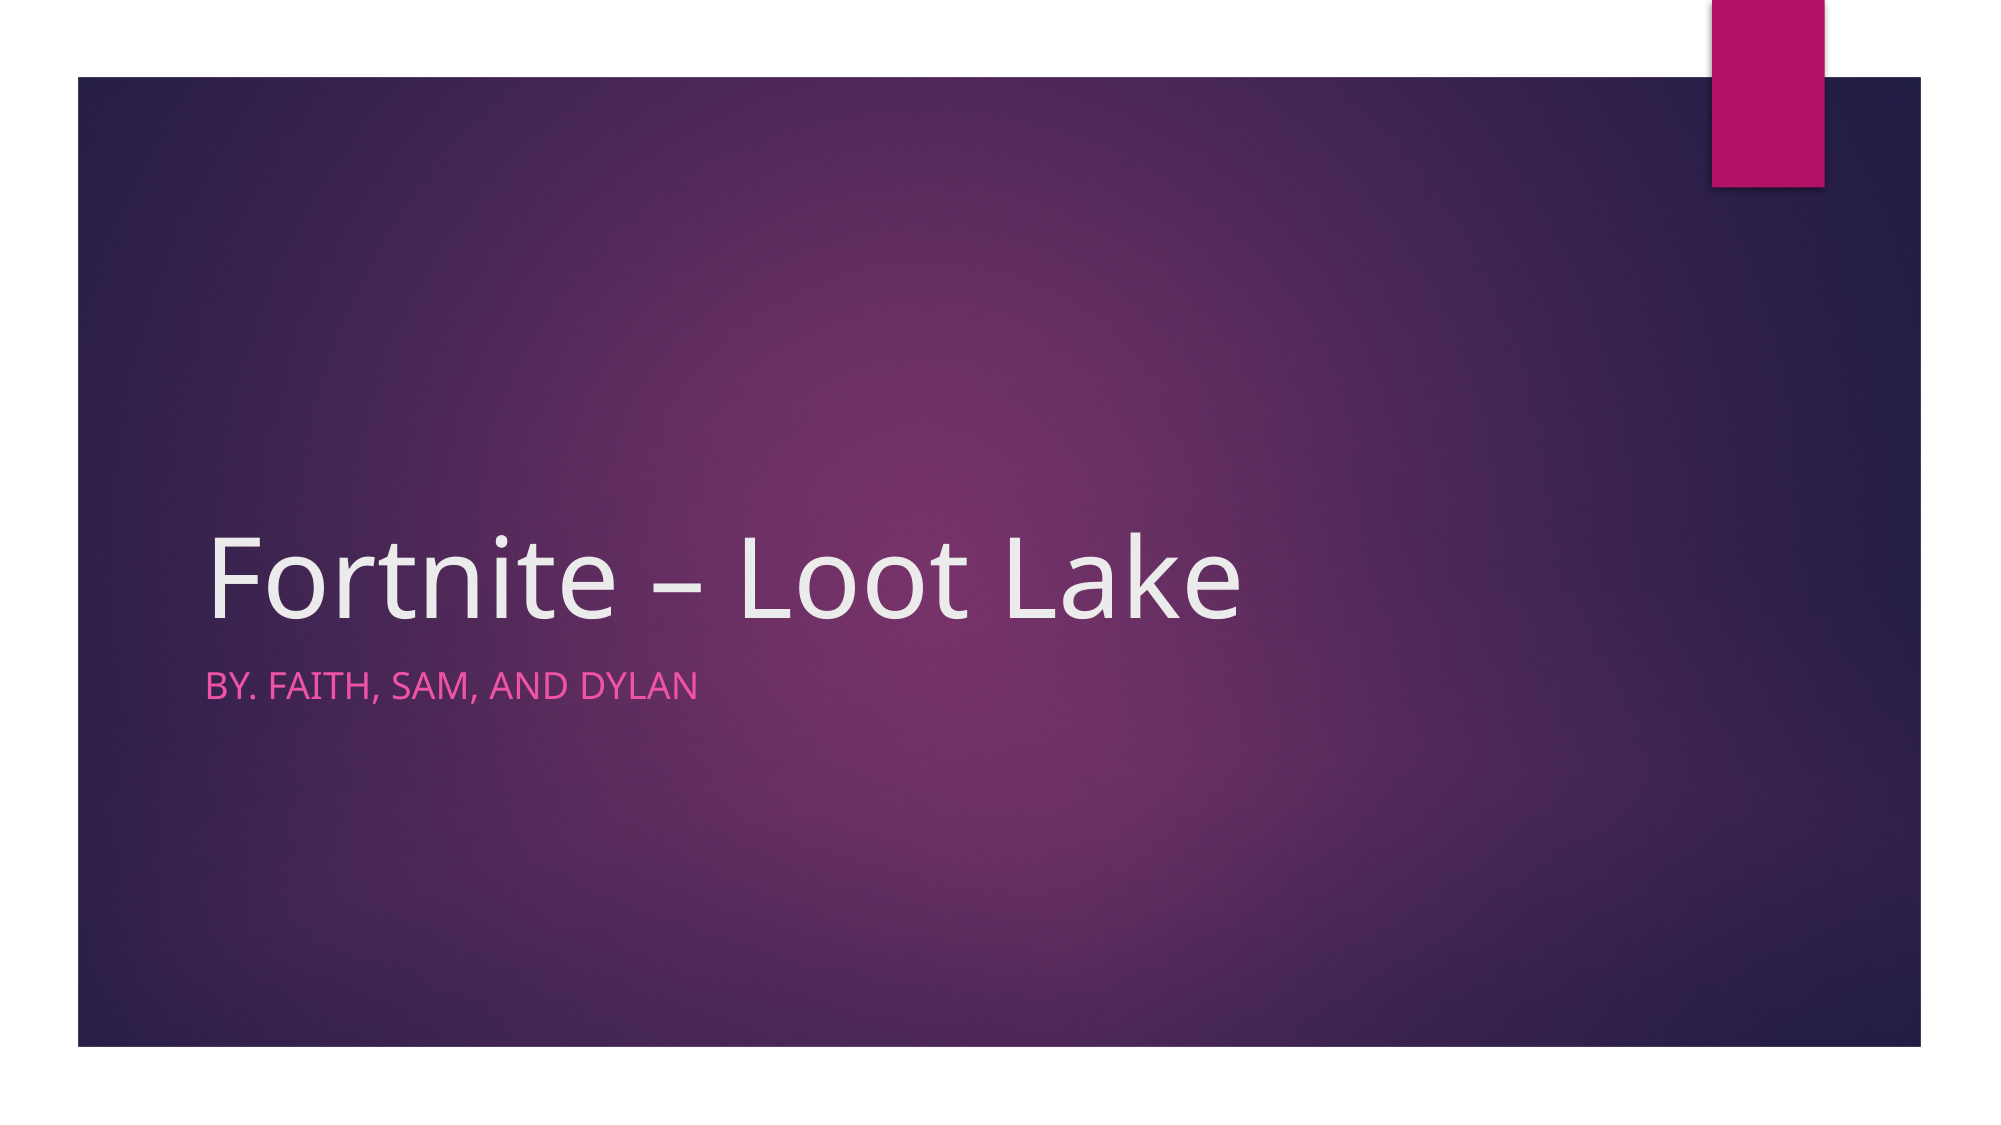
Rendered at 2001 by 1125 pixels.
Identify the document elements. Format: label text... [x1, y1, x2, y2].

subtitle By. Faith, Sam, and Dylan [189, 654, 1638, 925]
title Fortnite – Loot Lake [189, 344, 1638, 654]
